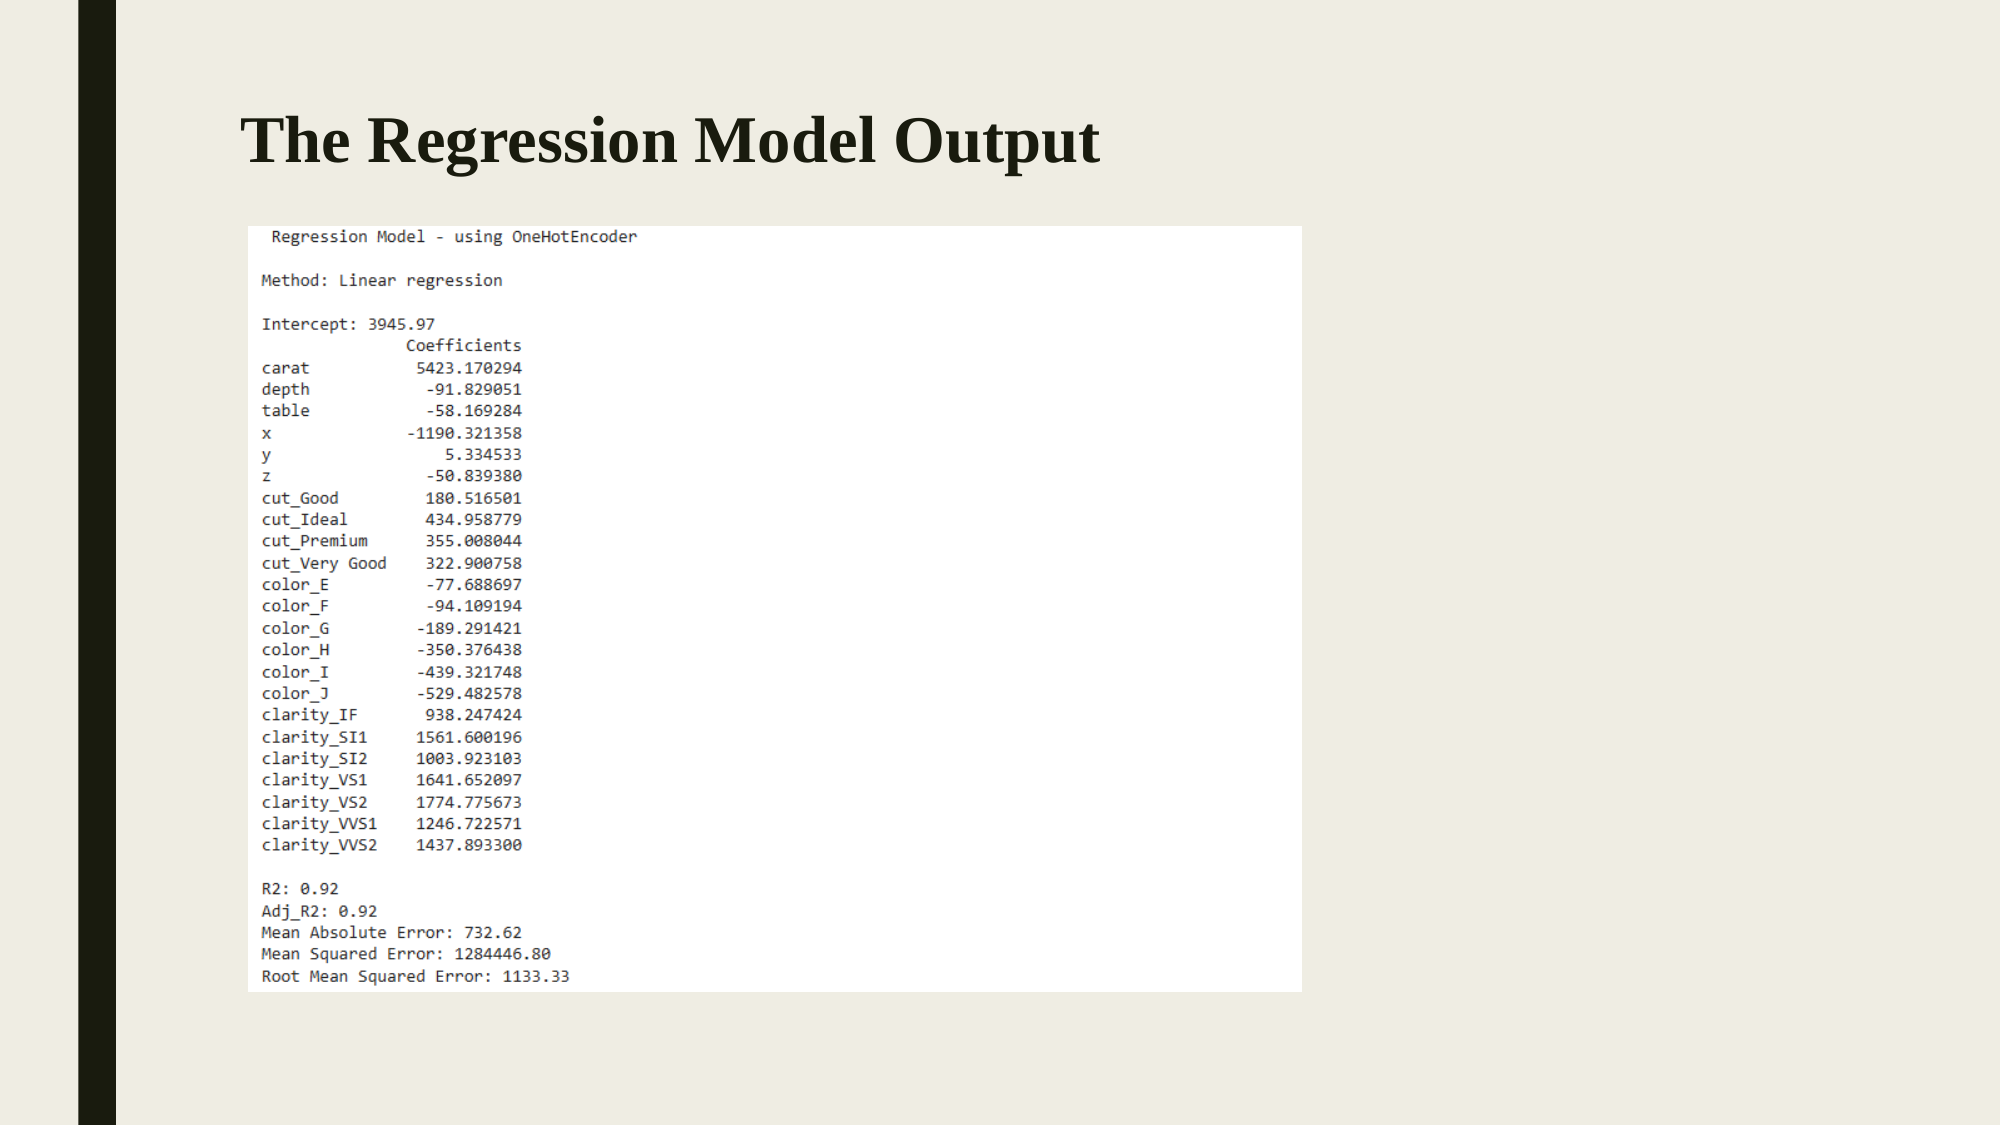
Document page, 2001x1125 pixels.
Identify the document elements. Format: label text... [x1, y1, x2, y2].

title The Regression Model Output [225, 98, 1918, 227]
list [248, 226, 1302, 992]
